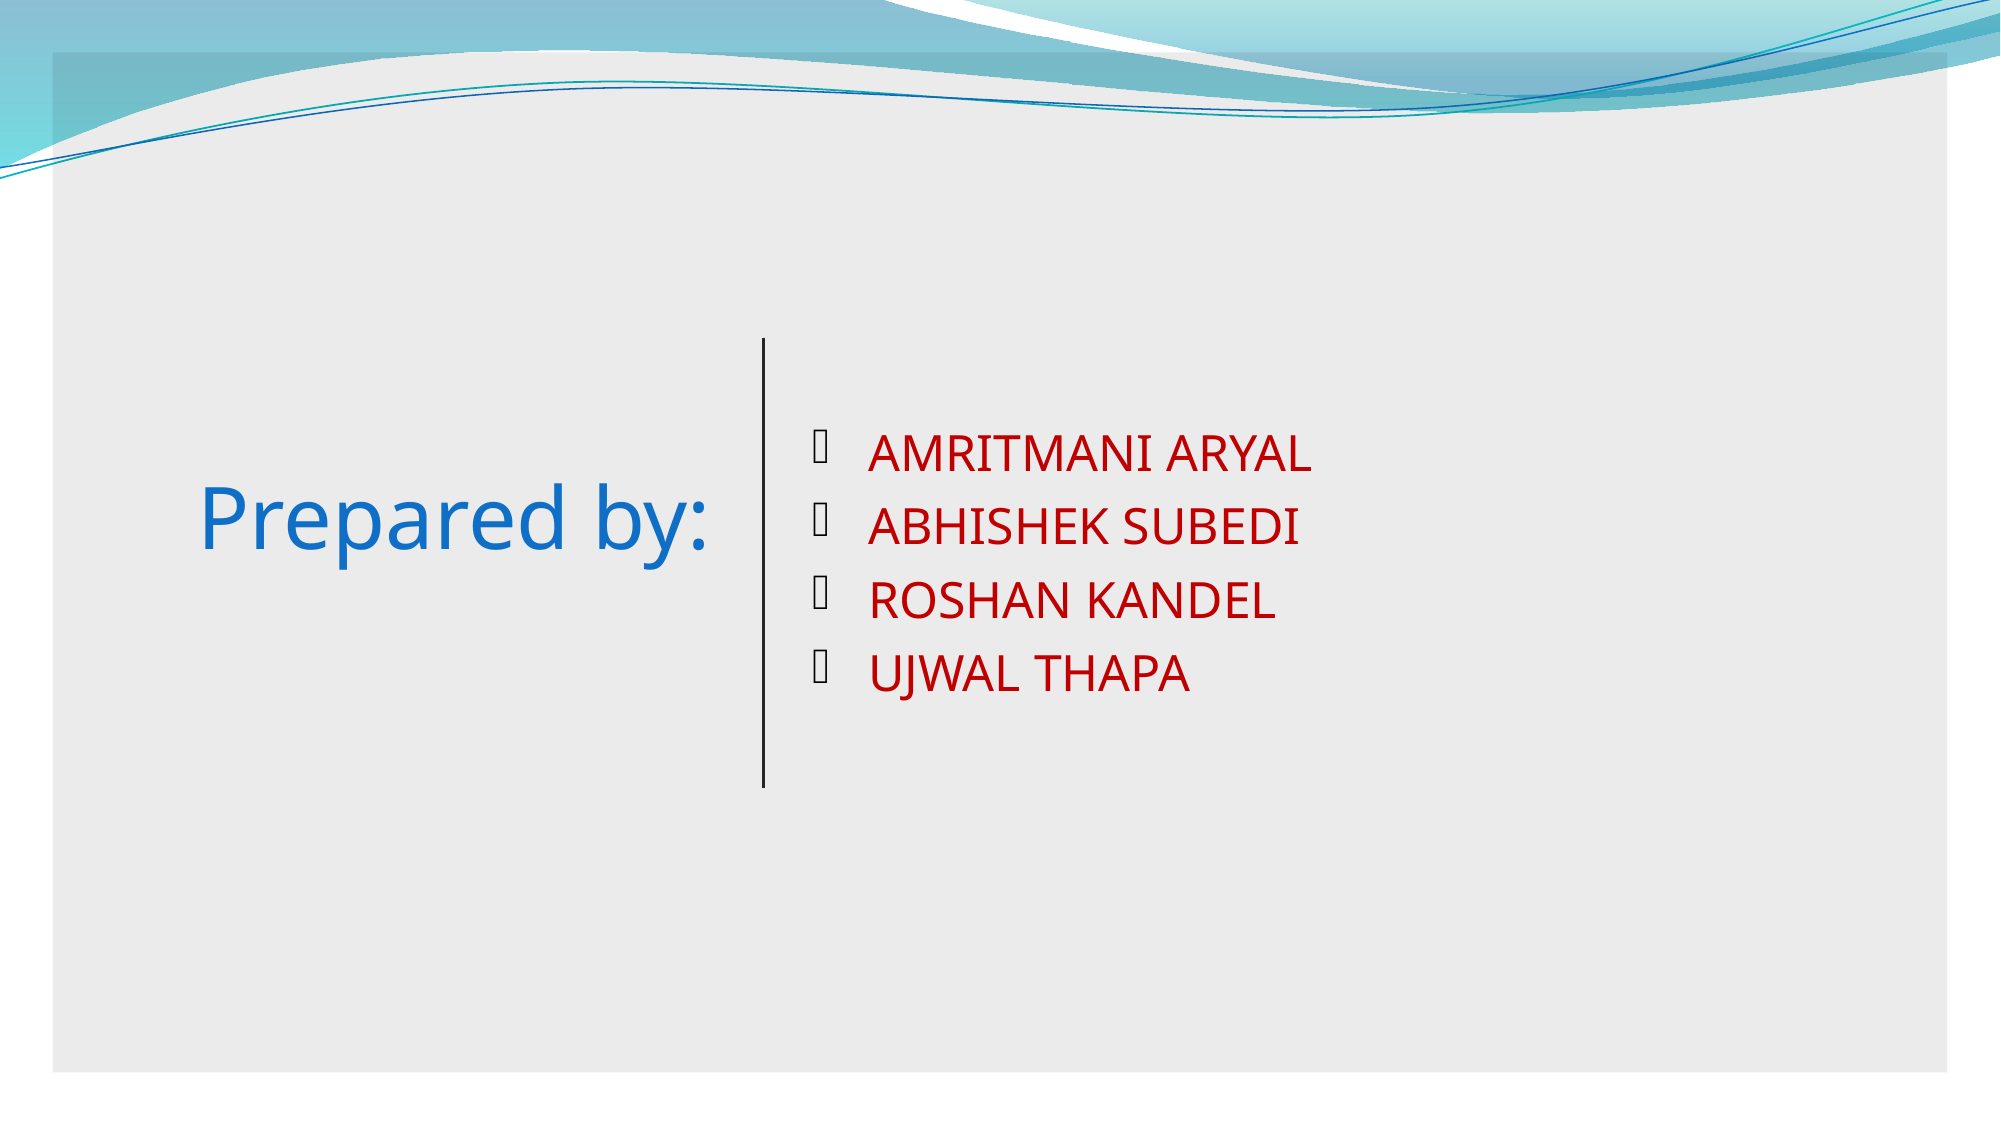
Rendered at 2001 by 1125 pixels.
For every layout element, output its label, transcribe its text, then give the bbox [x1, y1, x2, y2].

list AMRITMANI ARYAL ABHISHEK SUBEDI ROSHAN KANDEL UJWAL THAPA [797, 321, 1805, 802]
text_box [51, 50, 1949, 1074]
title Prepared by: [173, 435, 727, 575]
